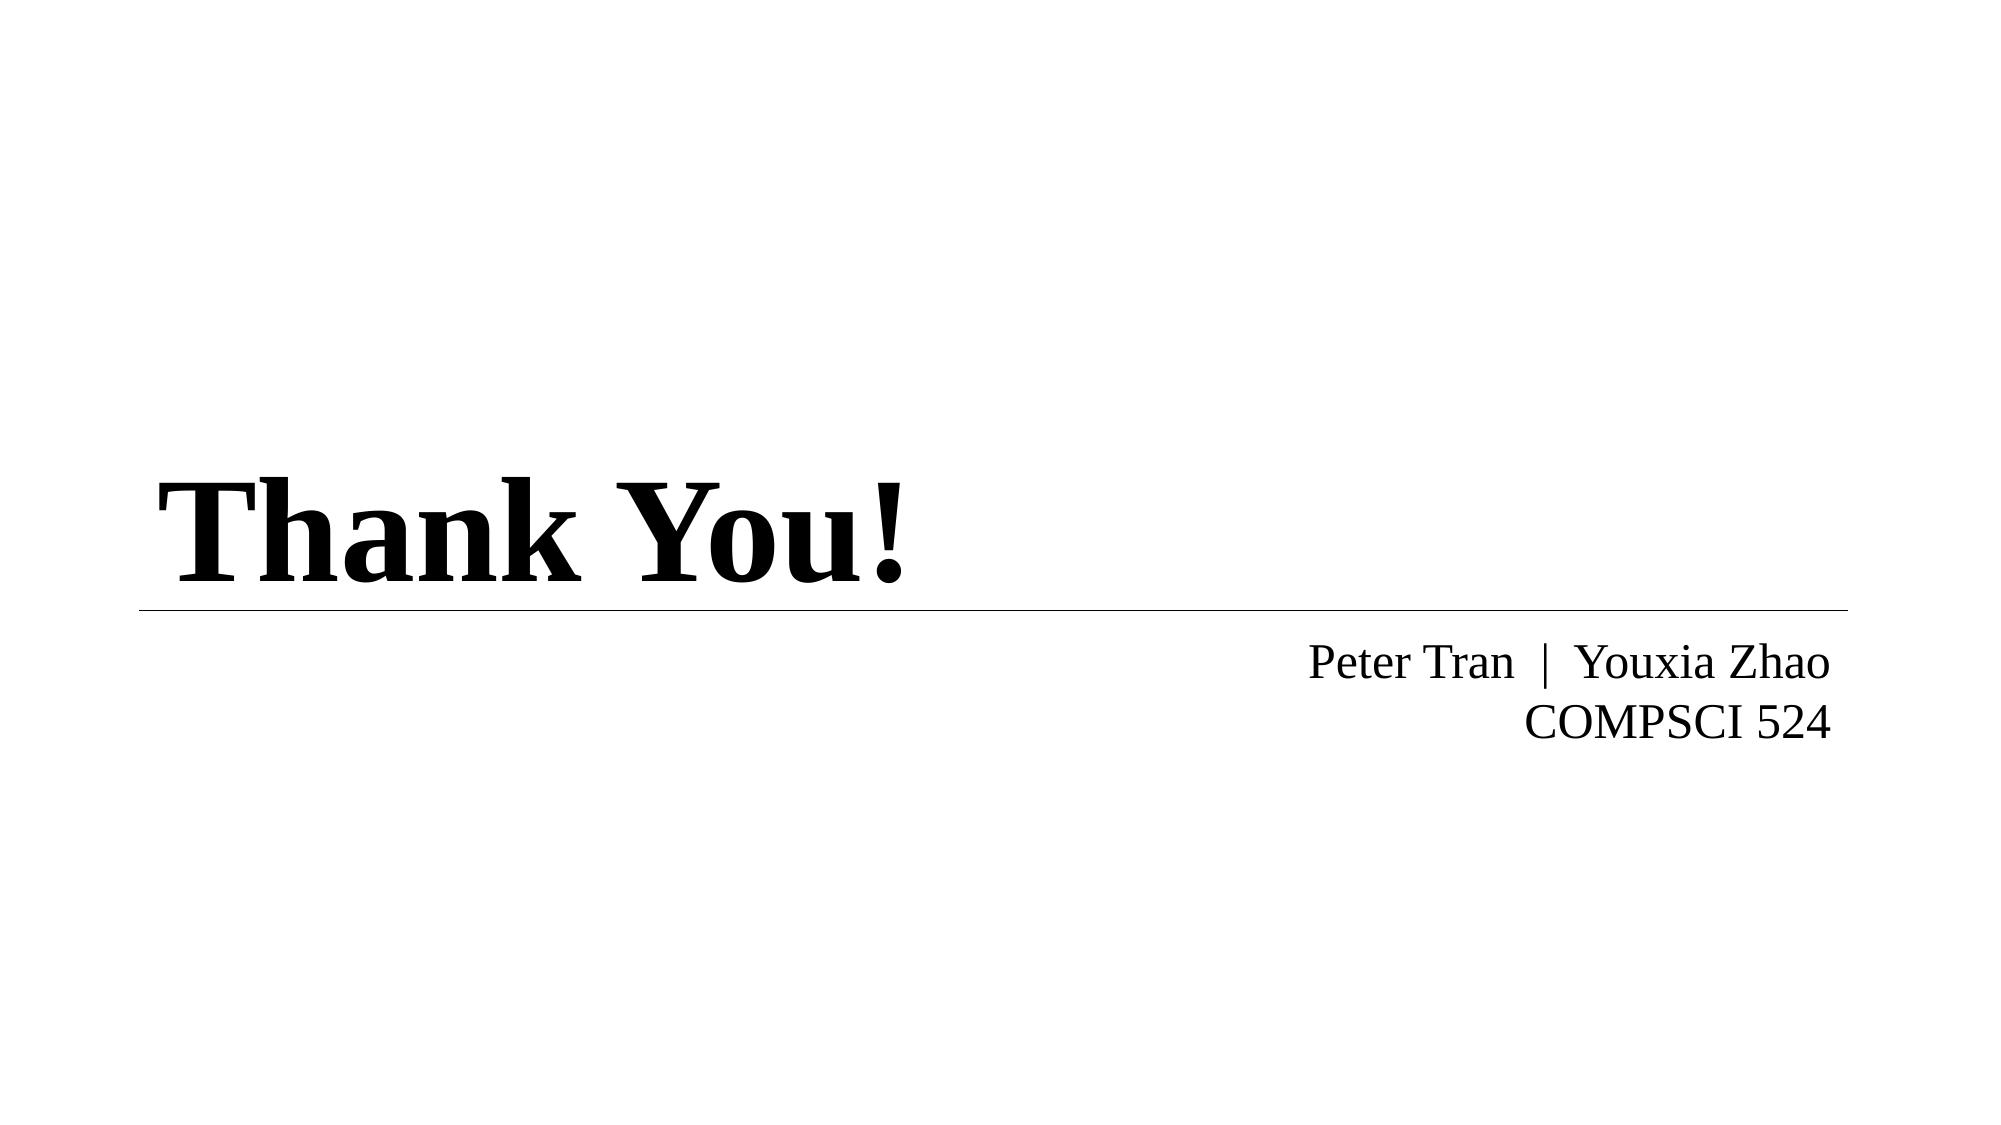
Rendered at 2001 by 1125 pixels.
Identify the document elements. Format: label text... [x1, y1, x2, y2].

text_box Thank You! [142, 611, 930, 619]
text_box Thank You! [142, 423, 930, 610]
text_box Peter Tran | Youxia Zhao COMPSCI 524 [1293, 620, 1846, 756]
